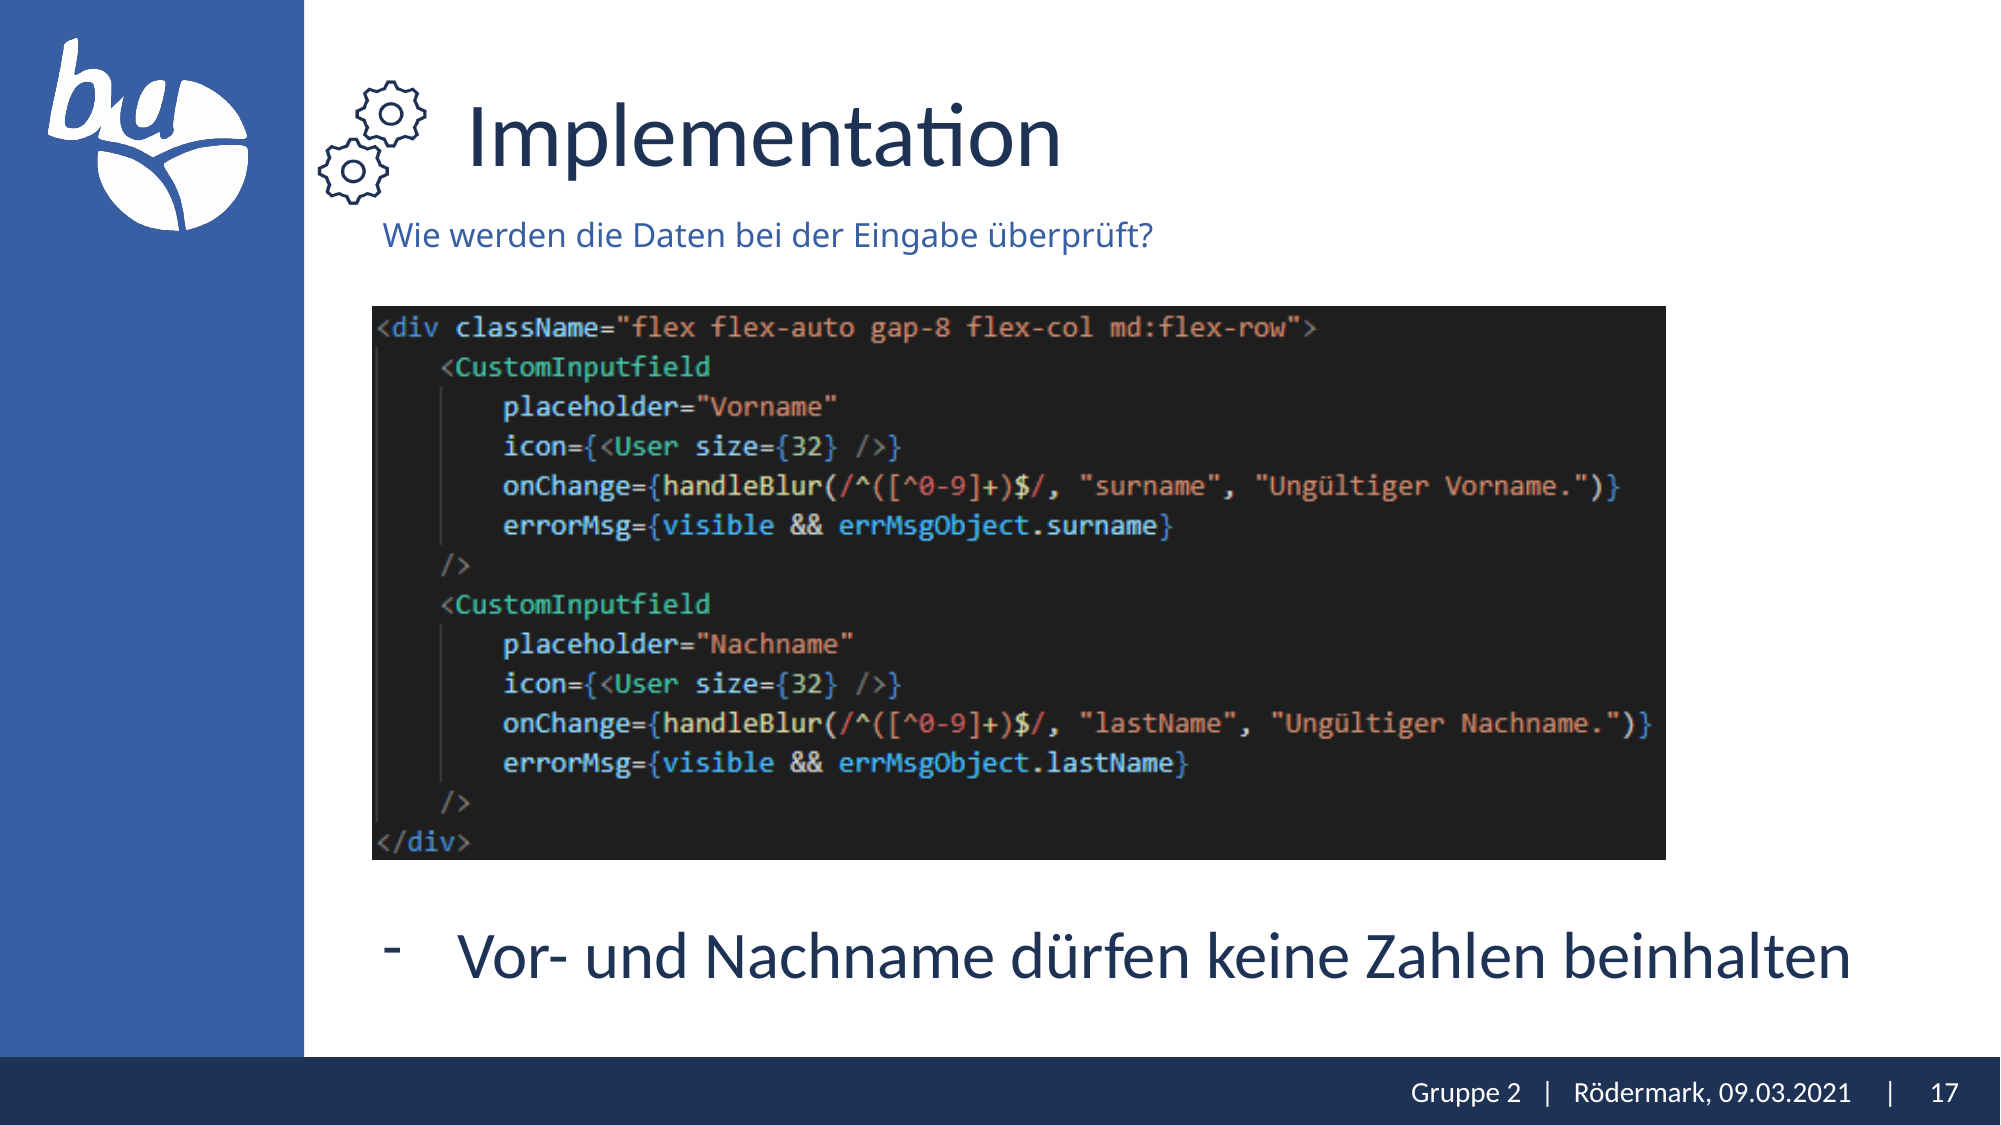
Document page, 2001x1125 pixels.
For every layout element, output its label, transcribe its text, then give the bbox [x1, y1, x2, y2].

list Vor- und Nachname dürfen keine Zahlen beinhalten [367, 913, 1948, 1067]
picture [372, 306, 1666, 860]
slide_number | 17 [1868, 1061, 1999, 1121]
picture [38, 27, 263, 247]
list Wie werden die Daten bei der Eingabe überprüft? [367, 210, 1948, 302]
title Implementation [452, 67, 1948, 205]
footer Gruppe 2 | Rödermark, 09.03.2021 [572, 1067, 1868, 1121]
picture [292, 67, 452, 218]
